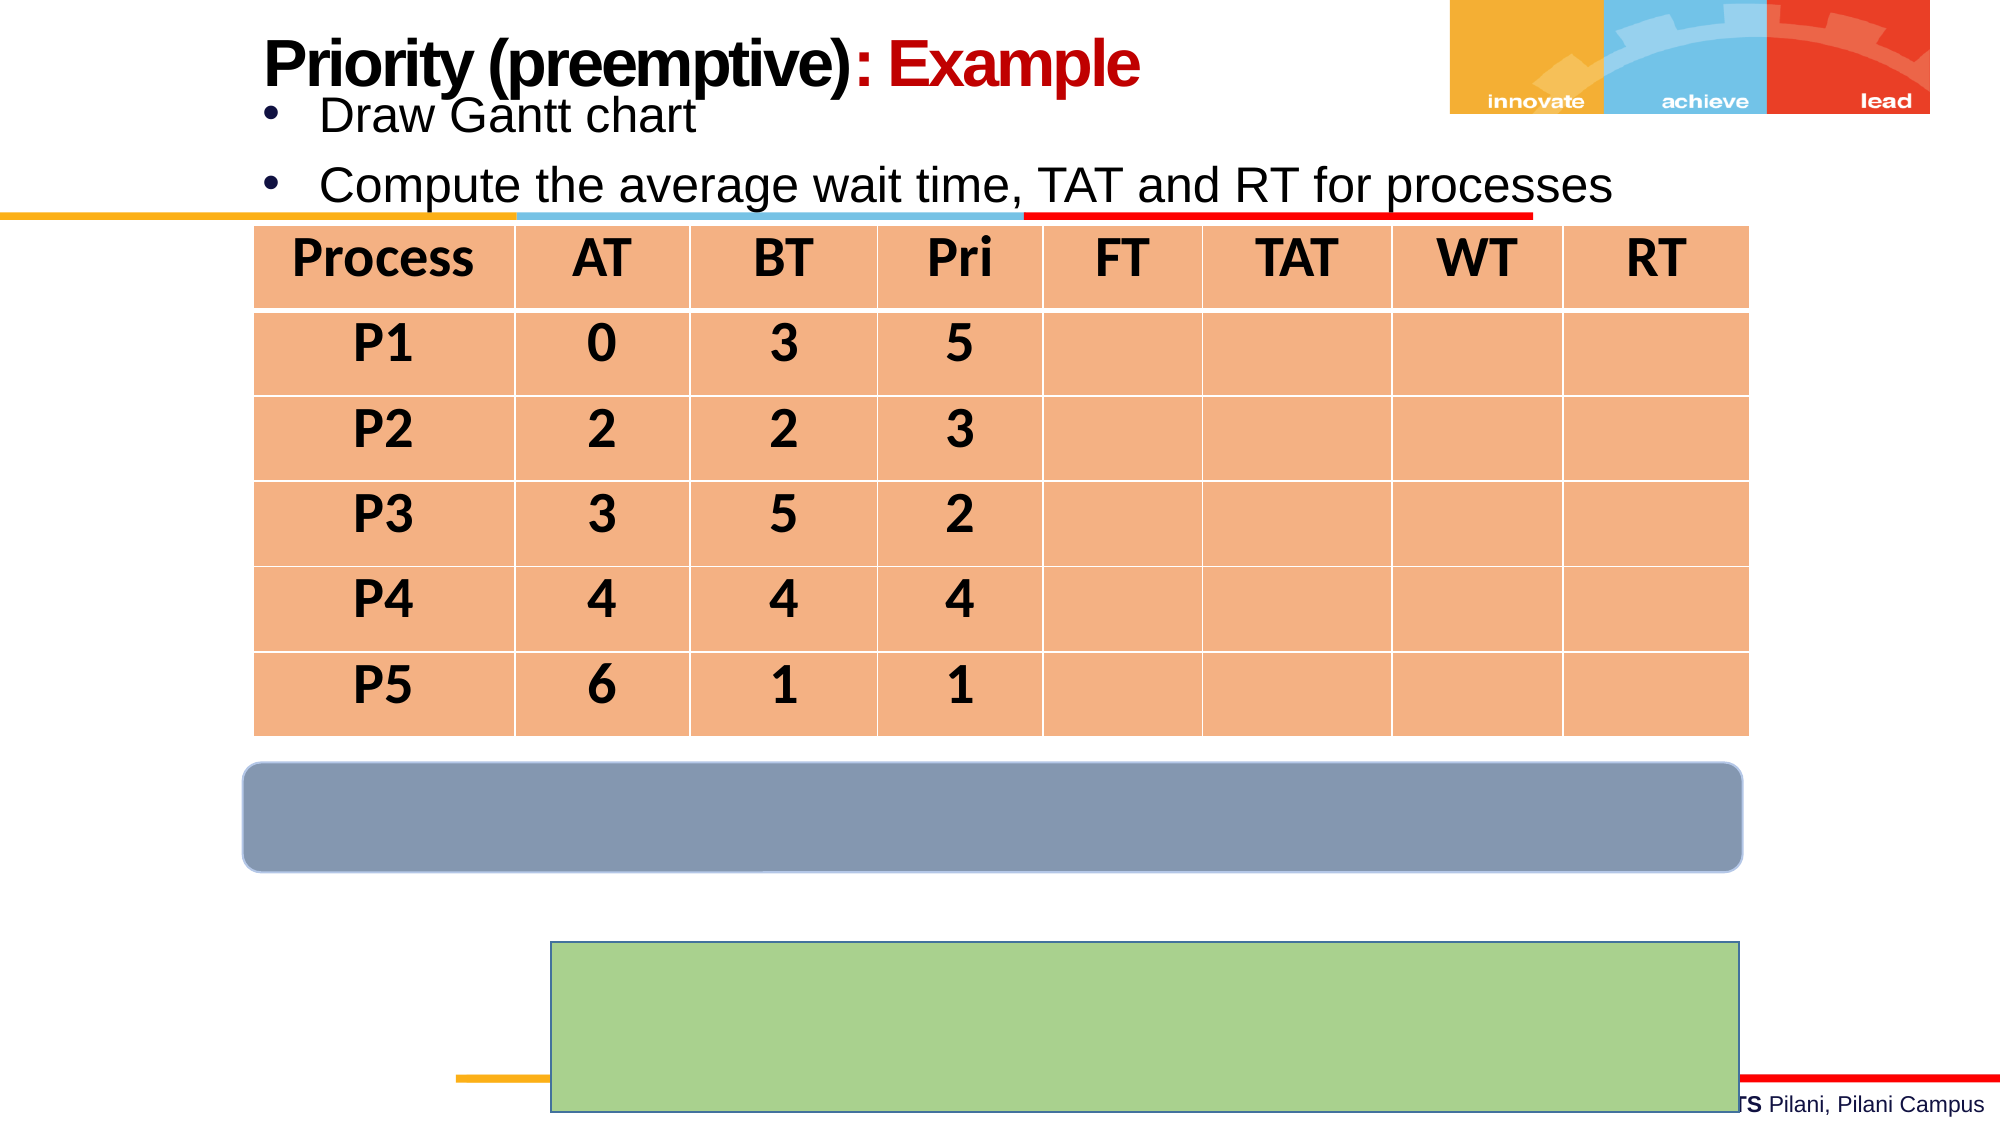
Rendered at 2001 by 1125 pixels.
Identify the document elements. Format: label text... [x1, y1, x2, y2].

table_cell [1203, 313, 1391, 395]
table_cell P2 [254, 397, 514, 480]
table_cell 2 [691, 397, 877, 480]
table_cell [1044, 567, 1202, 651]
picture [1449, 0, 1930, 114]
table_cell 4 [878, 567, 1042, 651]
table_cell [1044, 397, 1202, 480]
table_header Process [254, 226, 514, 308]
table_cell 1 [878, 653, 1042, 736]
text_box [241, 761, 1744, 874]
table_cell [1203, 482, 1391, 566]
table_cell [1393, 653, 1562, 736]
table_header WT [1393, 226, 1562, 308]
table_cell [1564, 653, 1749, 736]
table_cell 4 [516, 567, 689, 651]
table_cell [1564, 567, 1749, 651]
table_cell 1 [691, 653, 877, 736]
table_cell P3 [254, 482, 514, 566]
table_cell [1044, 653, 1202, 736]
list Draw Gantt chart Compute the average wait time, TAT and RT for processes [247, 75, 1748, 818]
table_cell [1044, 313, 1202, 395]
table_header RT [1564, 226, 1749, 308]
table_cell 4 [691, 567, 877, 651]
table_cell [1203, 653, 1391, 736]
table_cell 3 [878, 397, 1042, 480]
list Priority (preemptive): Example [248, 24, 1699, 100]
table_cell [1203, 567, 1391, 651]
table_header BT [691, 226, 877, 308]
table_cell [1393, 482, 1562, 566]
table_cell 2 [516, 397, 689, 480]
table_cell 0 [516, 313, 689, 395]
table_cell P5 [254, 653, 514, 736]
table_header Pri [878, 226, 1042, 308]
table_header AT [516, 226, 689, 308]
table_cell [1393, 397, 1562, 480]
table_cell 5 [691, 482, 877, 566]
table_cell [1393, 567, 1562, 651]
table_cell [1393, 313, 1562, 395]
table_header FT [1044, 226, 1202, 308]
table_cell 3 [516, 482, 689, 566]
table_header TAT [1203, 226, 1391, 308]
table_cell P4 [254, 567, 514, 651]
table_cell 5 [878, 313, 1042, 395]
table_cell 3 [691, 313, 877, 395]
table_cell [1564, 482, 1749, 566]
table_cell 6 [516, 653, 689, 736]
table_cell [1203, 397, 1391, 480]
table_cell P1 [254, 313, 514, 395]
table_cell [1564, 397, 1749, 480]
table_cell [1564, 313, 1749, 395]
table_cell 2 [878, 482, 1042, 566]
table_cell [1044, 482, 1202, 566]
text_box [550, 941, 1740, 1113]
